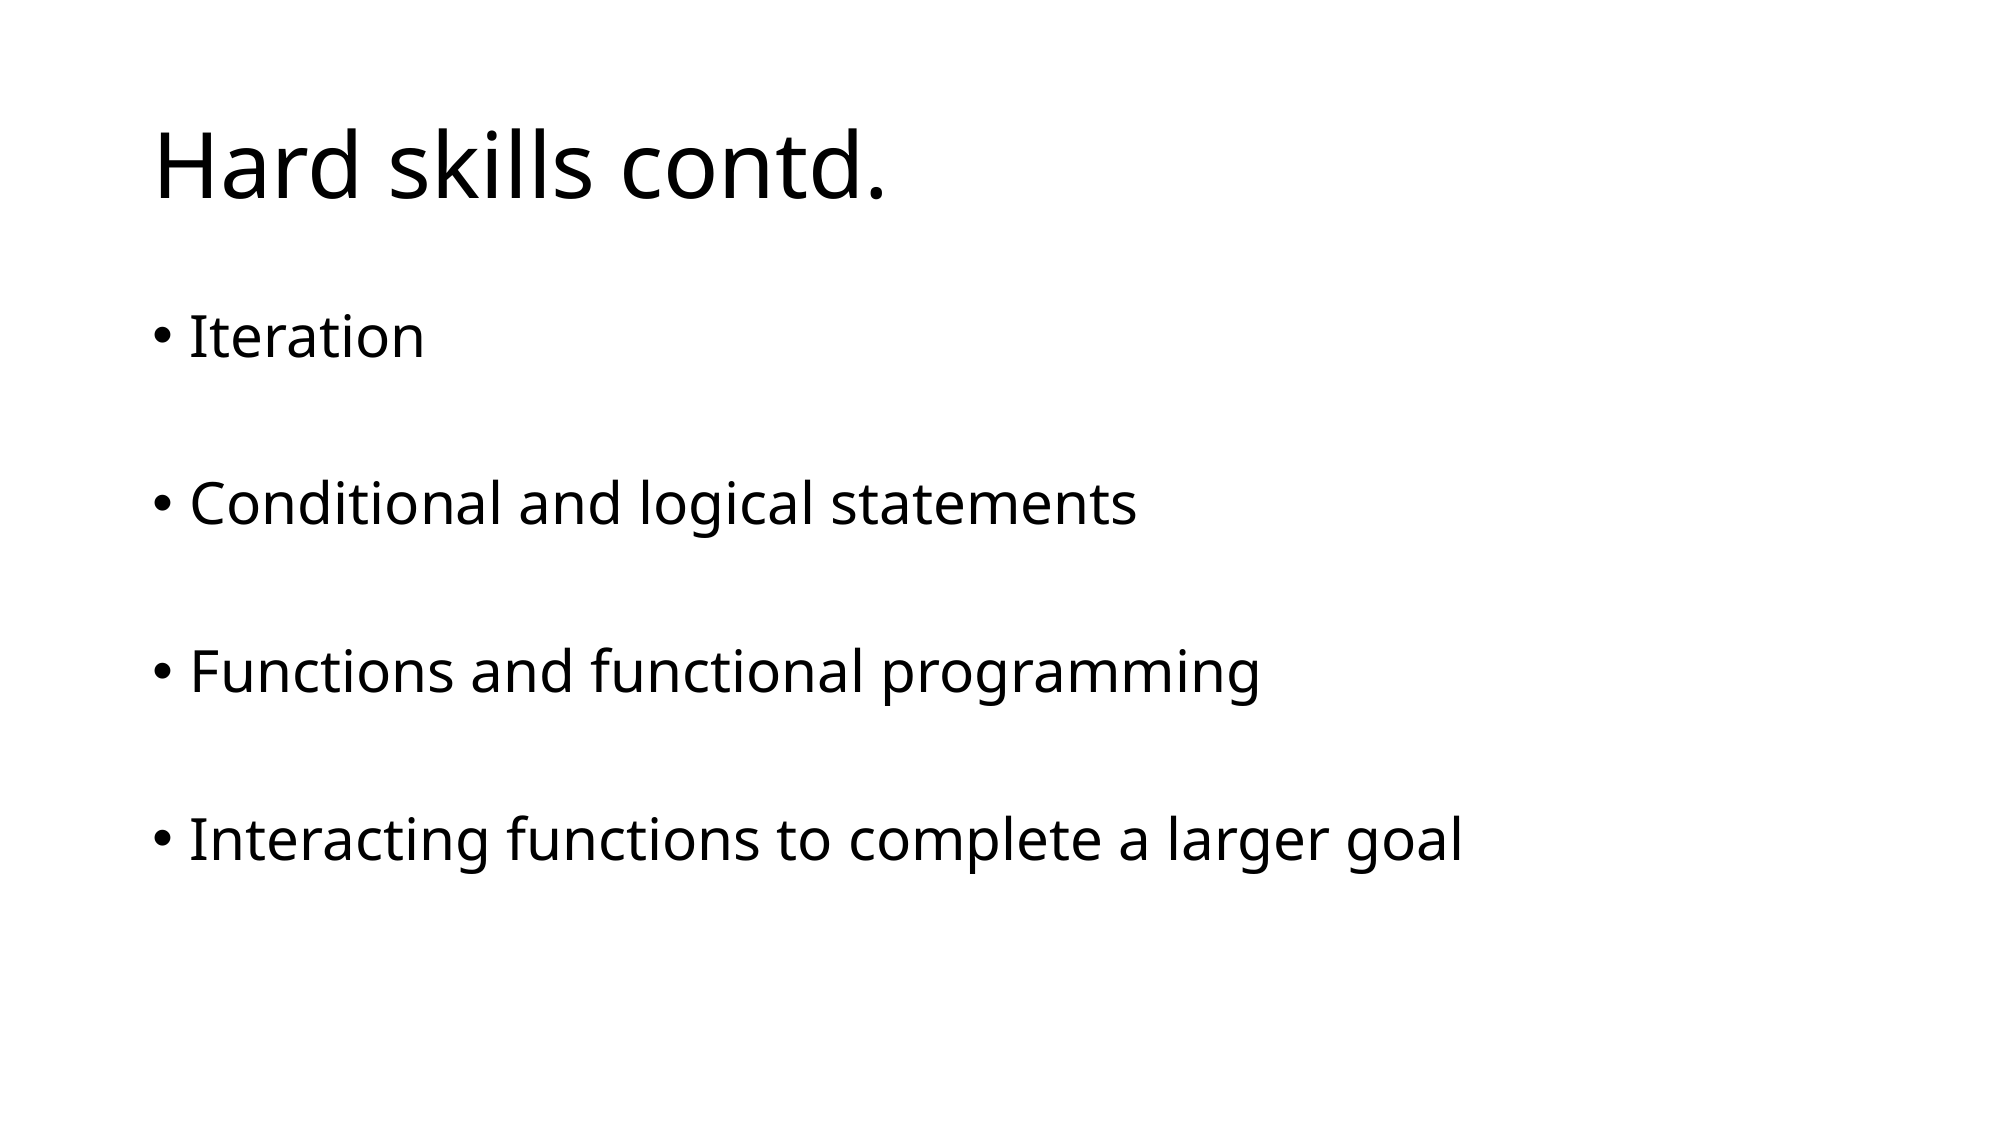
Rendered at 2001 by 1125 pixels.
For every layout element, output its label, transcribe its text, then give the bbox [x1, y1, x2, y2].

title Hard skills contd. [137, 59, 1863, 278]
list Iteration Conditional and logical statements Functions and functional programming Interacting functions to complete a larger goal [137, 299, 1863, 1014]
